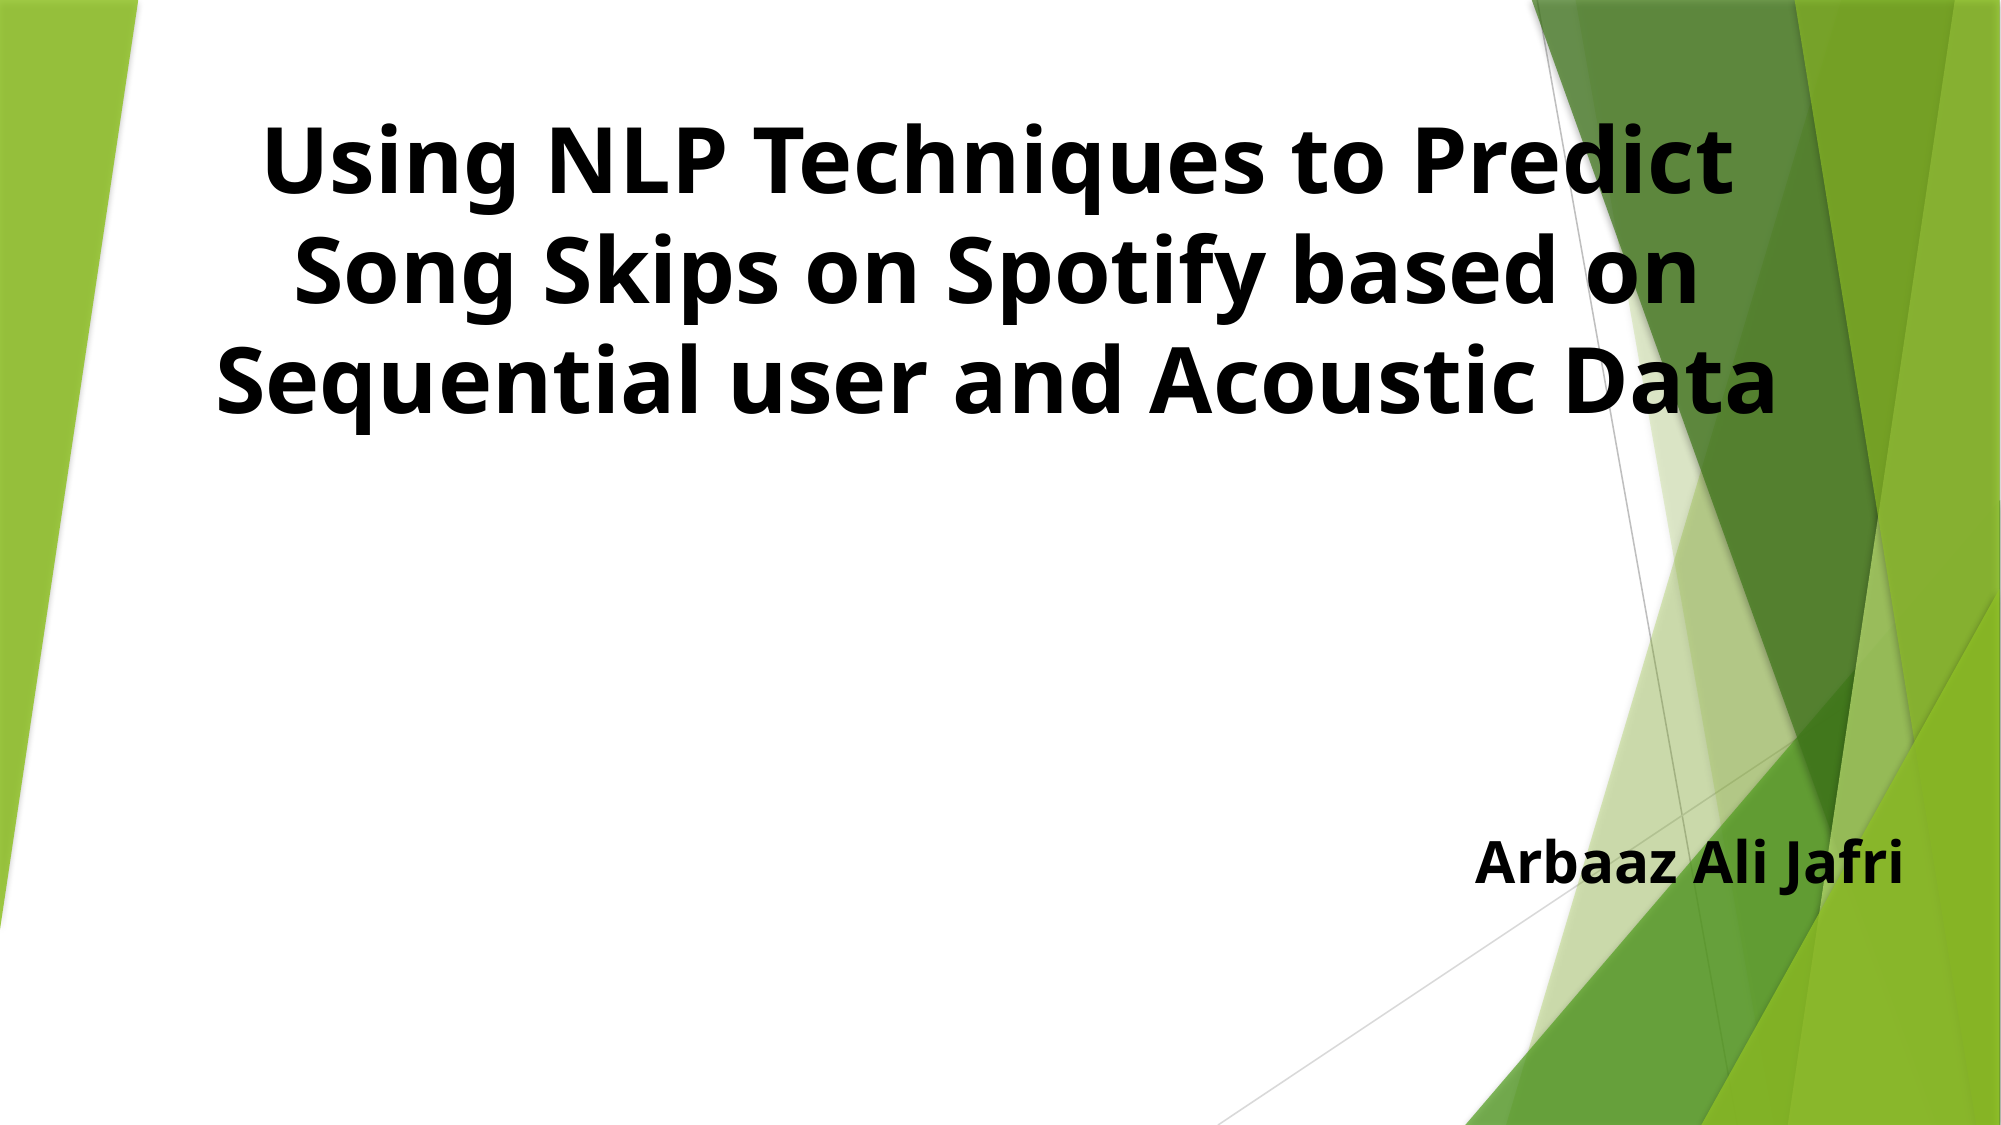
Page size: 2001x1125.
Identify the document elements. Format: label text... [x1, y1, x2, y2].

text_box Using NLP Techniques to Predict Song Skips on Spotify based on Sequential user and Acoustic Data [124, 95, 1872, 440]
text_box Arbaaz Ali Jafri [1381, 817, 1921, 903]
